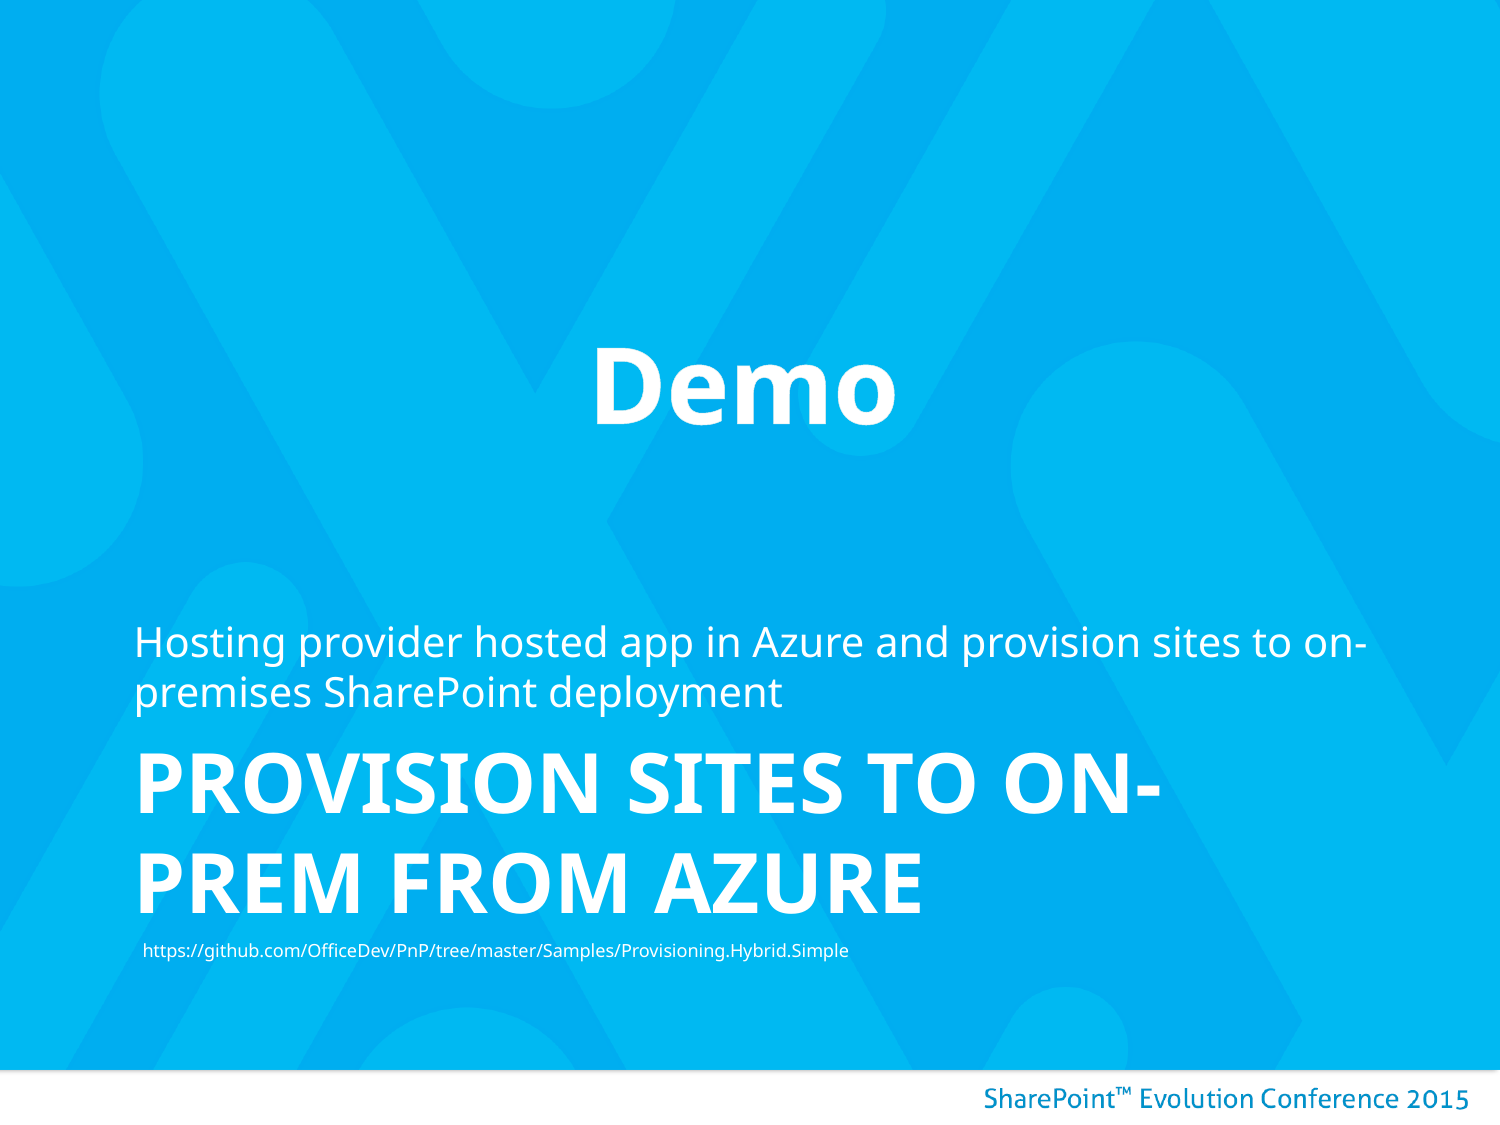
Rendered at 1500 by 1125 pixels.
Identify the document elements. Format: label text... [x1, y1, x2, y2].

title Provision sites to on-prem from Azure [118, 723, 1394, 947]
text_box https://github.com/OfficeDev/PnP/tree/master/Samples/Provisioning.Hybrid.Simple [127, 893, 1388, 969]
list Hosting provider hosted app in Azure and provision sites to on-premises SharePoint deployment [118, 476, 1394, 723]
picture [0, 1071, 1500, 1125]
